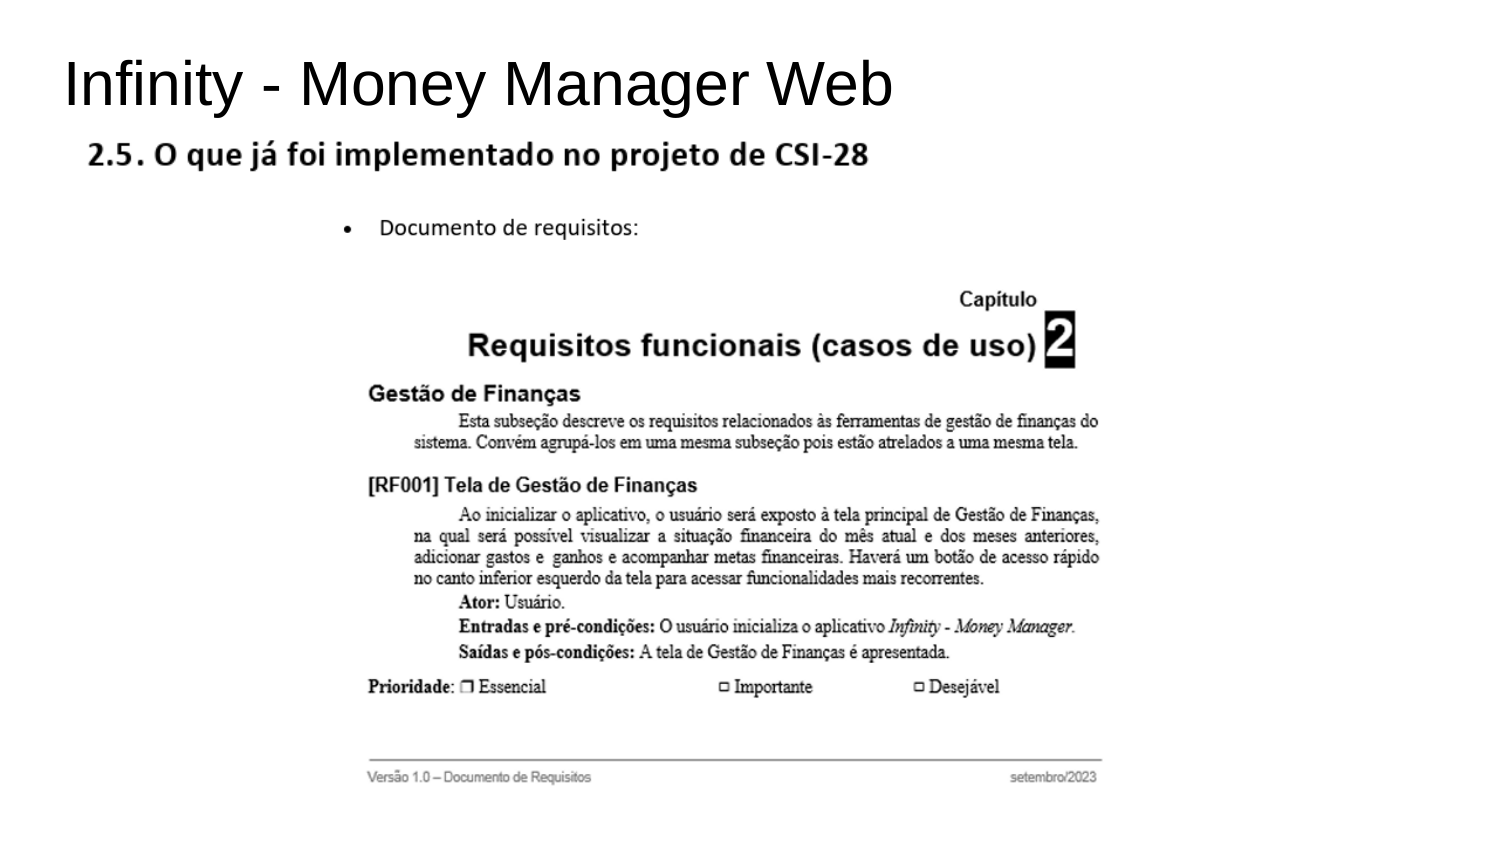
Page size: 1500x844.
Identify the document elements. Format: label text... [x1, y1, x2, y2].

picture [301, 199, 1152, 814]
picture [72, 117, 881, 191]
text_box Infinity - Money Manager Web [48, 28, 923, 130]
